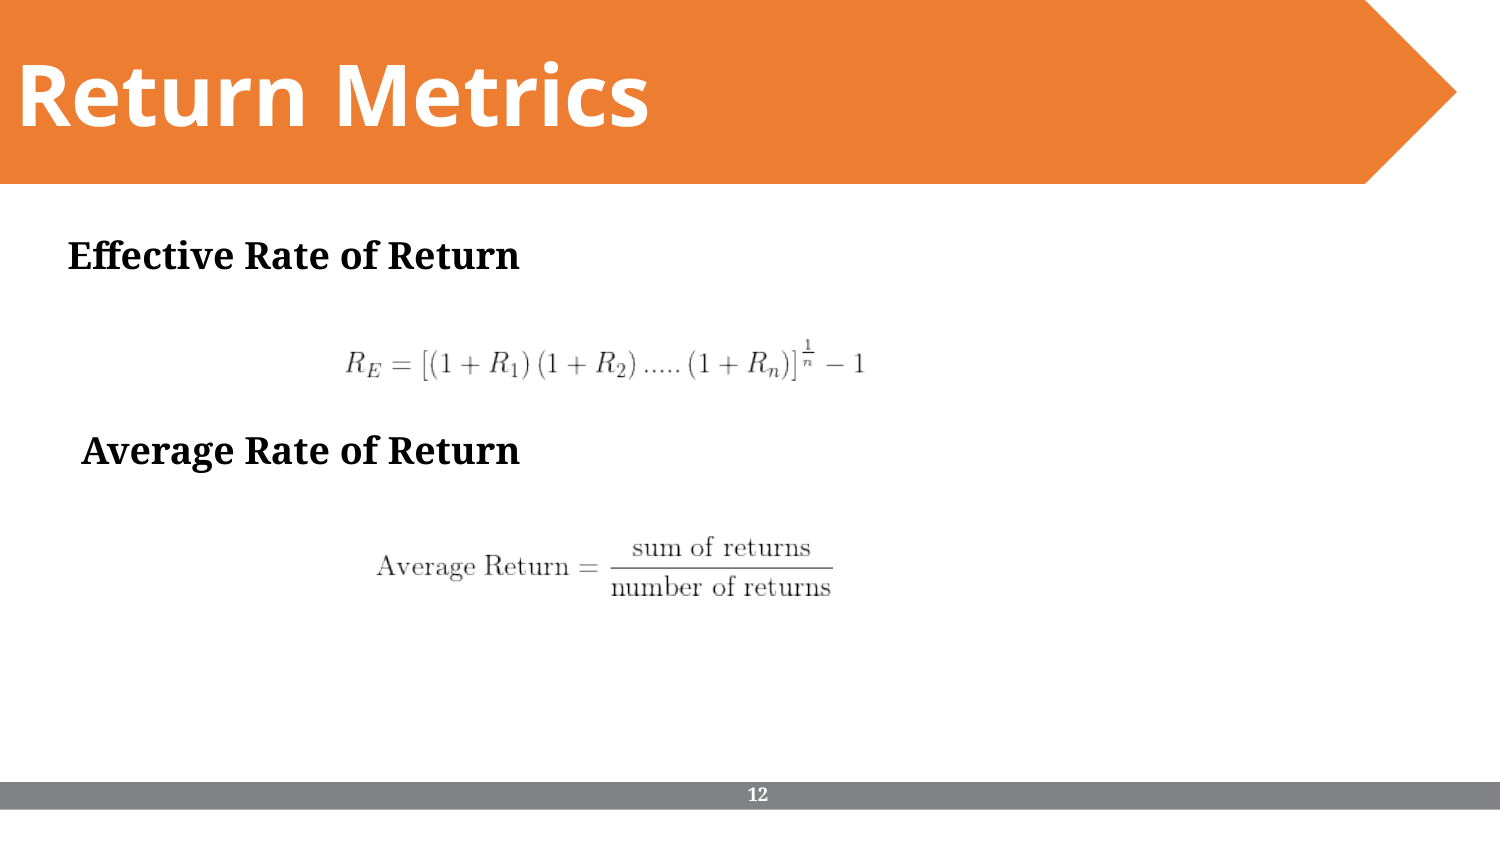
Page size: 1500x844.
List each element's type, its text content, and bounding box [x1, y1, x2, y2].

text_box Return Metrics [0, 0, 1457, 184]
text_box Effective Rate of Return [52, 216, 852, 309]
text_box Average Rate of Return [66, 412, 865, 505]
picture [344, 339, 866, 381]
slide_number ‹#› [716, 770, 784, 821]
picture [376, 536, 833, 596]
